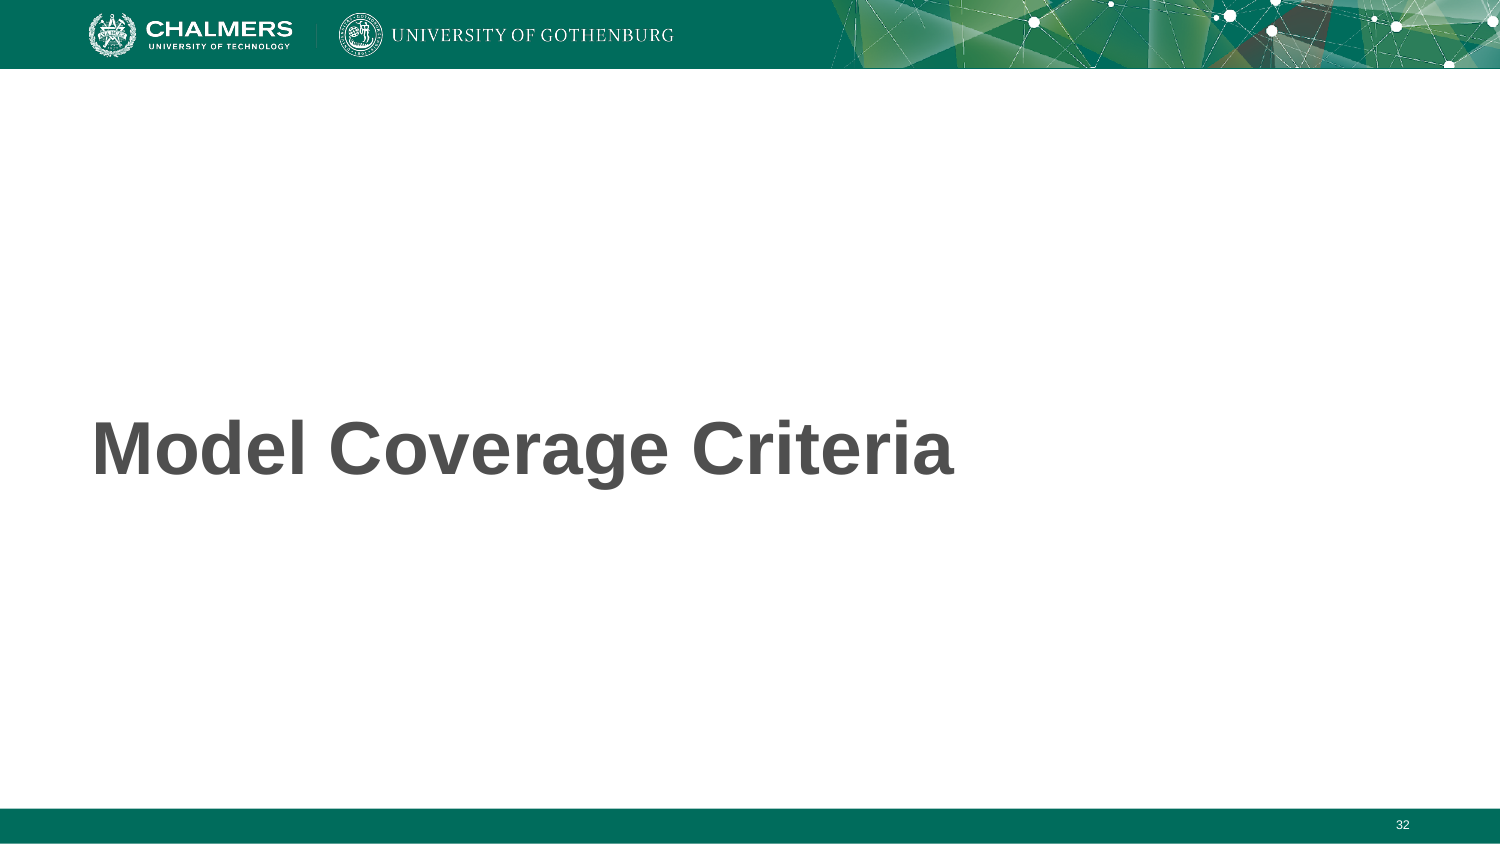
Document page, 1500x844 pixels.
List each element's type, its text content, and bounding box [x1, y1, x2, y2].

picture [759, 0, 1500, 68]
slide_number ‹#› [1074, 809, 1425, 844]
picture [64, 0, 696, 85]
title Model Coverage Criteria [76, 100, 1426, 789]
